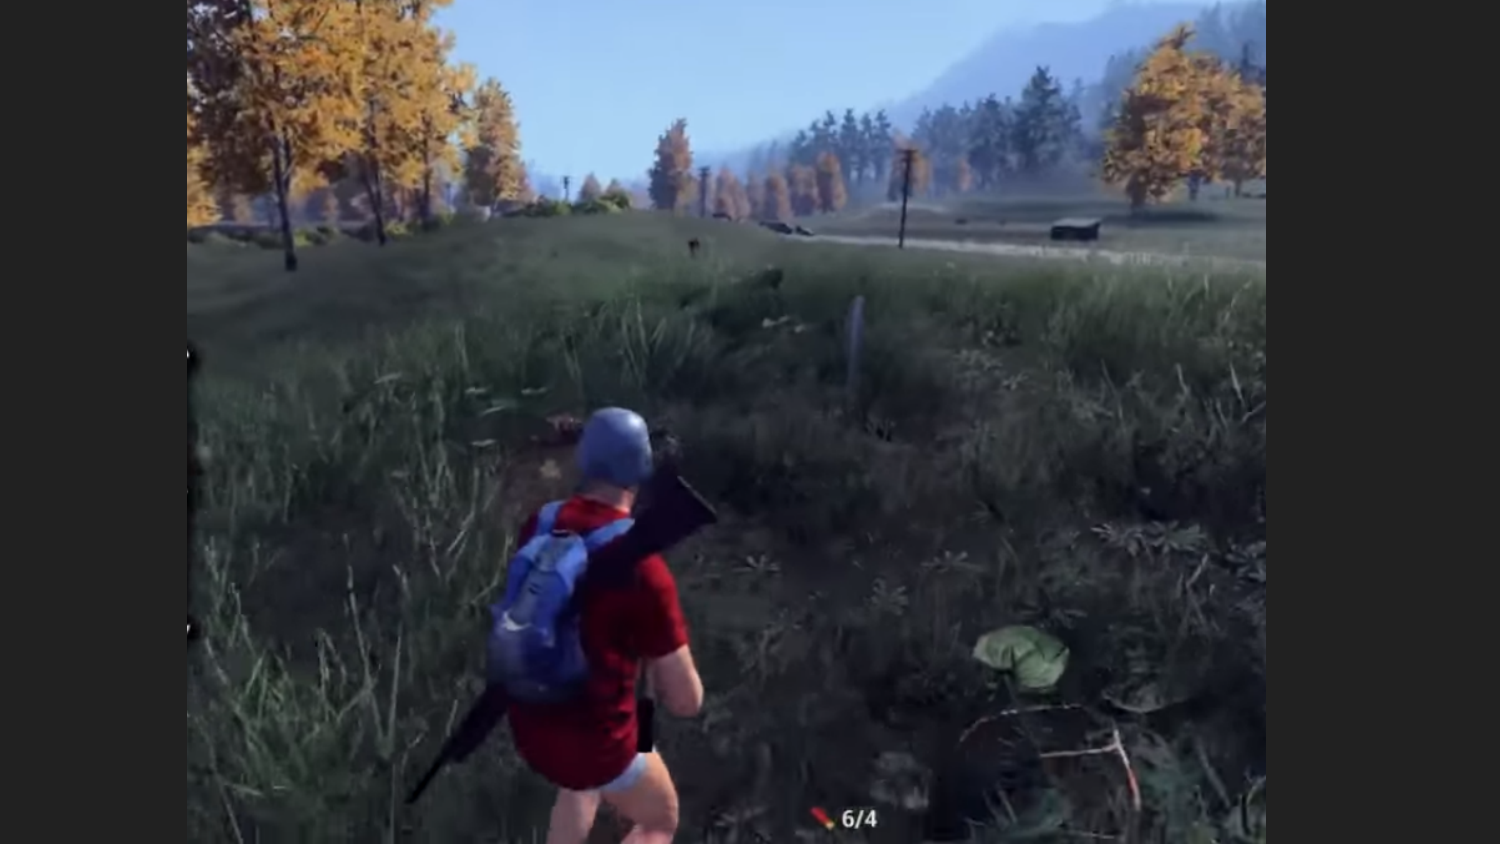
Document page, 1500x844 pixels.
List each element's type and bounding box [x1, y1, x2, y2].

picture [187, 0, 1266, 844]
